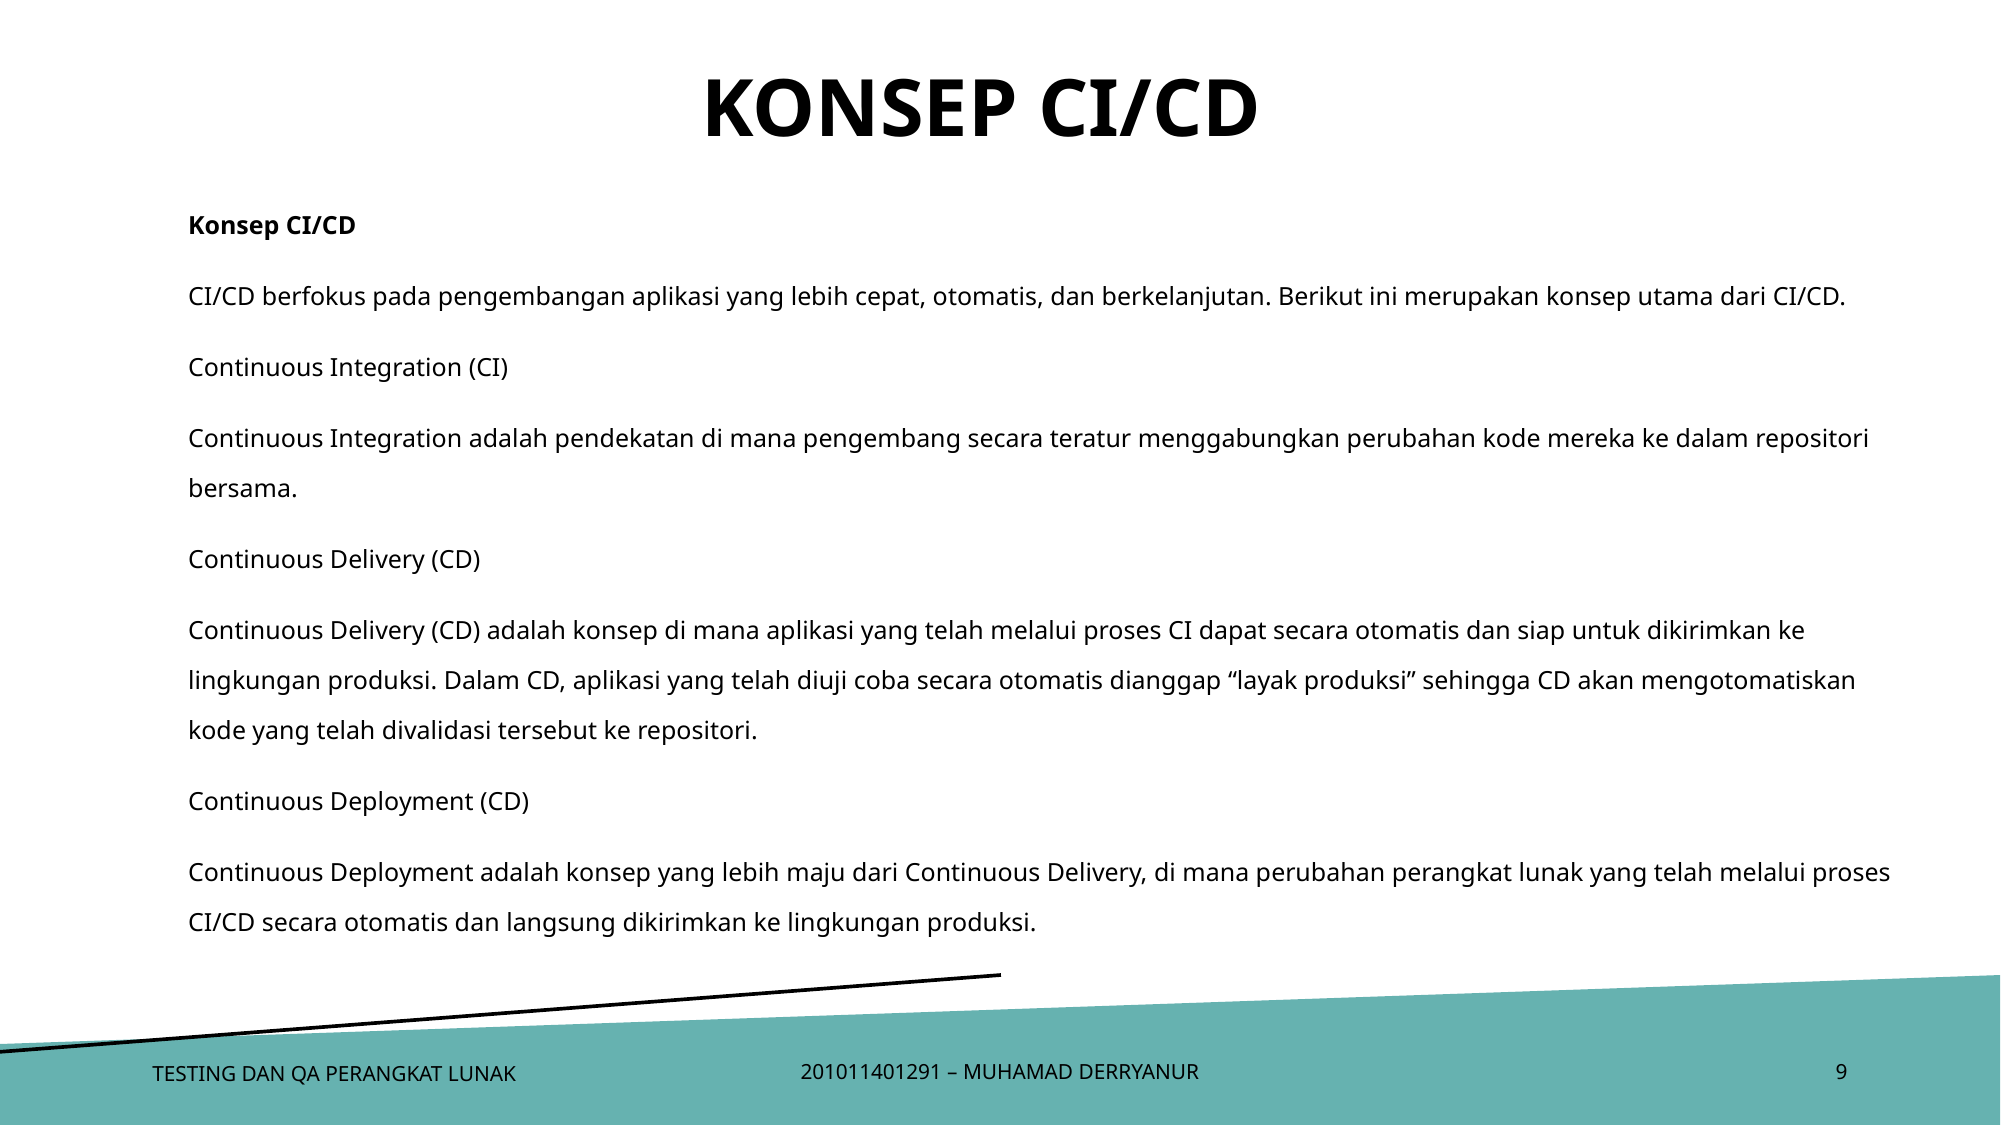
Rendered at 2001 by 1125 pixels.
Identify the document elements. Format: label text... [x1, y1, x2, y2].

slide_number TESTING DAN QA PERANGKAT LUNAK [137, 1042, 588, 1103]
slide_number 9 [1412, 1042, 1863, 1103]
title Konsep ci/cd [119, 50, 1844, 162]
footer 201011401291 – MUHAMAD DERRYANUR [662, 1042, 1338, 1103]
list Konsep CI/CD CI/CD berfokus pada pengembangan aplikasi yang lebih cepat, otomatis, dan berkelanjutan. Berikut ini merupakan konsep utama dari CI/CD. Continuous Integration (CI) Continuous Integration adalah pendekatan di mana pengembang secara teratur menggabungkan perubahan kode mereka ke dalam repositori bersama. Continuous Delivery (CD) Continuous Delivery (CD) adalah konsep di mana aplikasi yang telah melalui proses CI dapat secara otomatis dan siap untuk dikirimkan ke lingkungan produksi. Dalam CD, aplikasi yang telah diuji coba secara otomatis dianggap “layak produksi” sehingga CD akan mengotomatiskan kode yang telah divalidasi tersebut ke repositori. Continuous Deployment (CD) Continuous Deployment adalah konsep yang lebih maju dari Continuous Delivery, di mana perubahan perangkat lunak yang telah melalui proses CI/CD secara otomatis dan langsung dikirimkan ke lingkungan produksi. [173, 182, 1914, 921]
